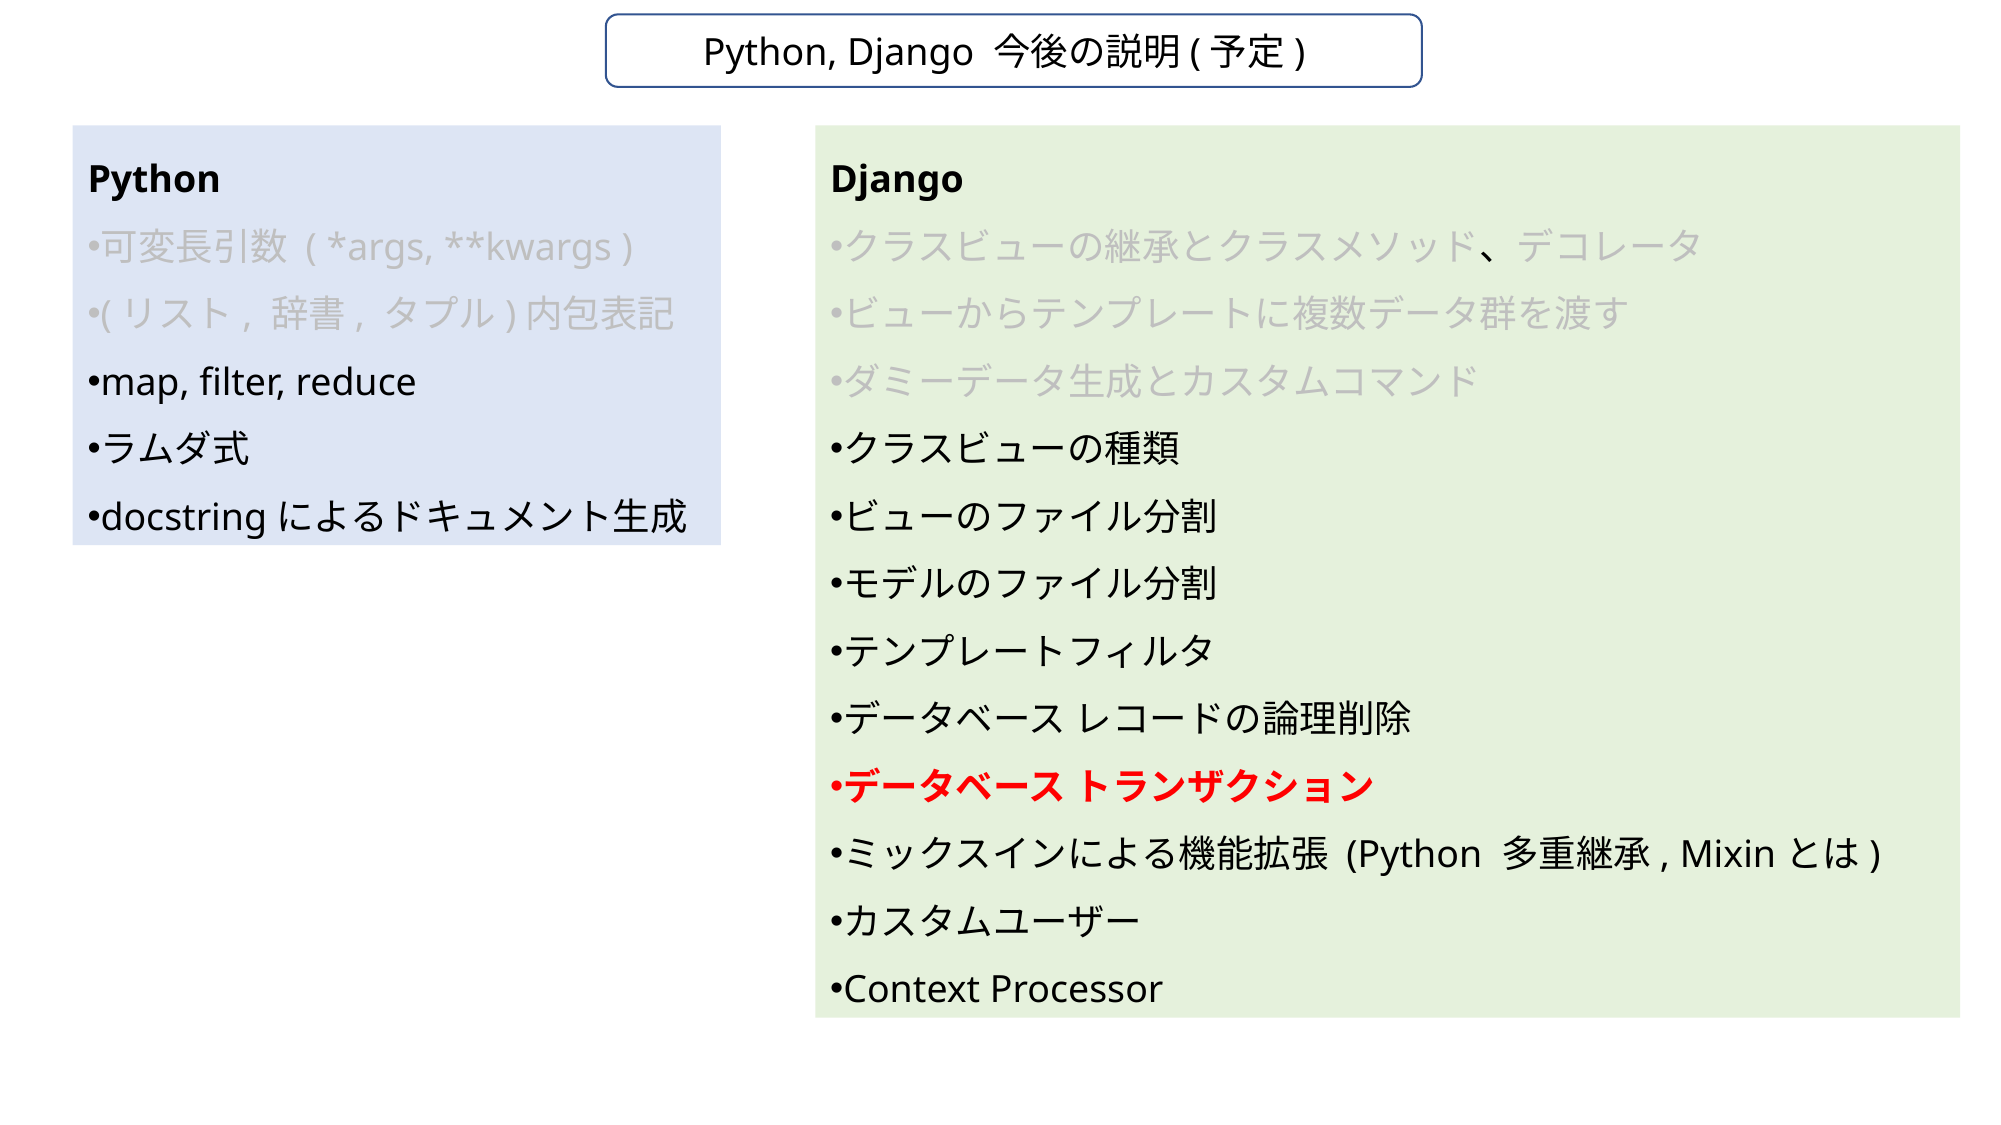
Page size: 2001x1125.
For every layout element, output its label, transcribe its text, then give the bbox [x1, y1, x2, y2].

text_box Python 可変長引数 ( *args, **kwargs ) (リスト, 辞書, タプル)内包表記 map, filter, reduce ラムダ式 docstringによるドキュメント生成 [72, 125, 721, 546]
text_box Python, Django 今後の説明(予定) [604, 13, 1423, 88]
text_box Django クラスビューの継承とクラスメソッド、デコレータ ビューからテンプレートに複数データ群を渡す ダミーデータ生成とカスタムコマンド クラスビューの種類 ビューのファイル分割 モデルのファイル分割 テンプレートフィルタ データベース レコードの論理削除 データベース トランザクション ミックスインによる機能拡張 (Python 多重継承, Mixinとは) カスタムユーザー Context Processor [815, 125, 1961, 1018]
